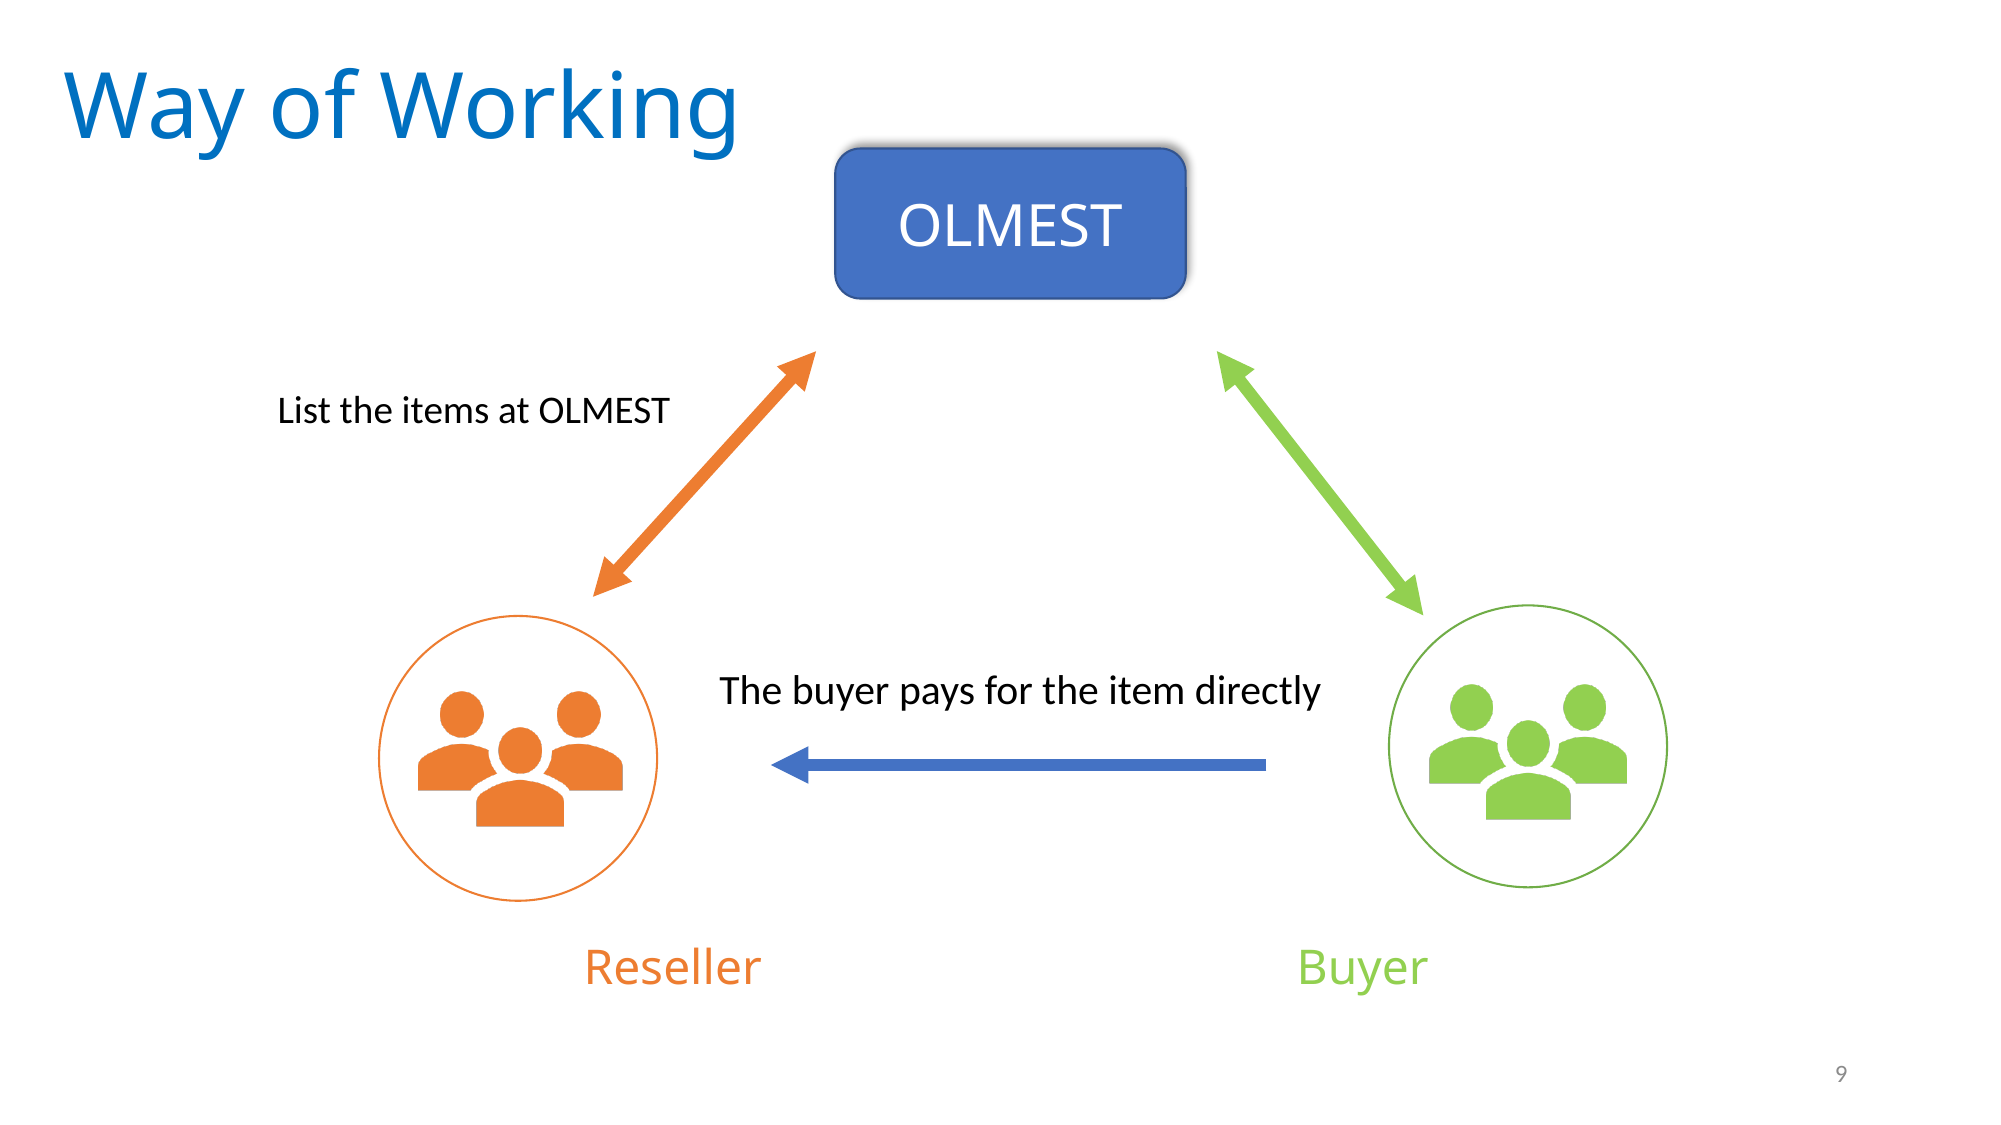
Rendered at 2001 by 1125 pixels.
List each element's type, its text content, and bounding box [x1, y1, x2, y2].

text_box Way of Working [48, 0, 1774, 218]
text_box [1450, 604, 1606, 628]
text_box [1641, 662, 1669, 831]
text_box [1216, 351, 1424, 616]
picture [1415, 628, 1641, 875]
text_box [637, 682, 659, 835]
slide_number 9 [1412, 1042, 1863, 1103]
text_box [1387, 662, 1415, 831]
text_box [1468, 875, 1588, 889]
text_box The buyer pays for the item directly [704, 655, 1374, 721]
list Reseller Buyer [137, 298, 1863, 1014]
text_box [447, 882, 589, 902]
title List the items at OLMEST [262, 363, 592, 459]
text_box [592, 351, 817, 597]
text_box [446, 614, 590, 635]
text_box [377, 676, 403, 841]
picture [403, 635, 637, 882]
text_box OLMEST [834, 218, 1187, 300]
